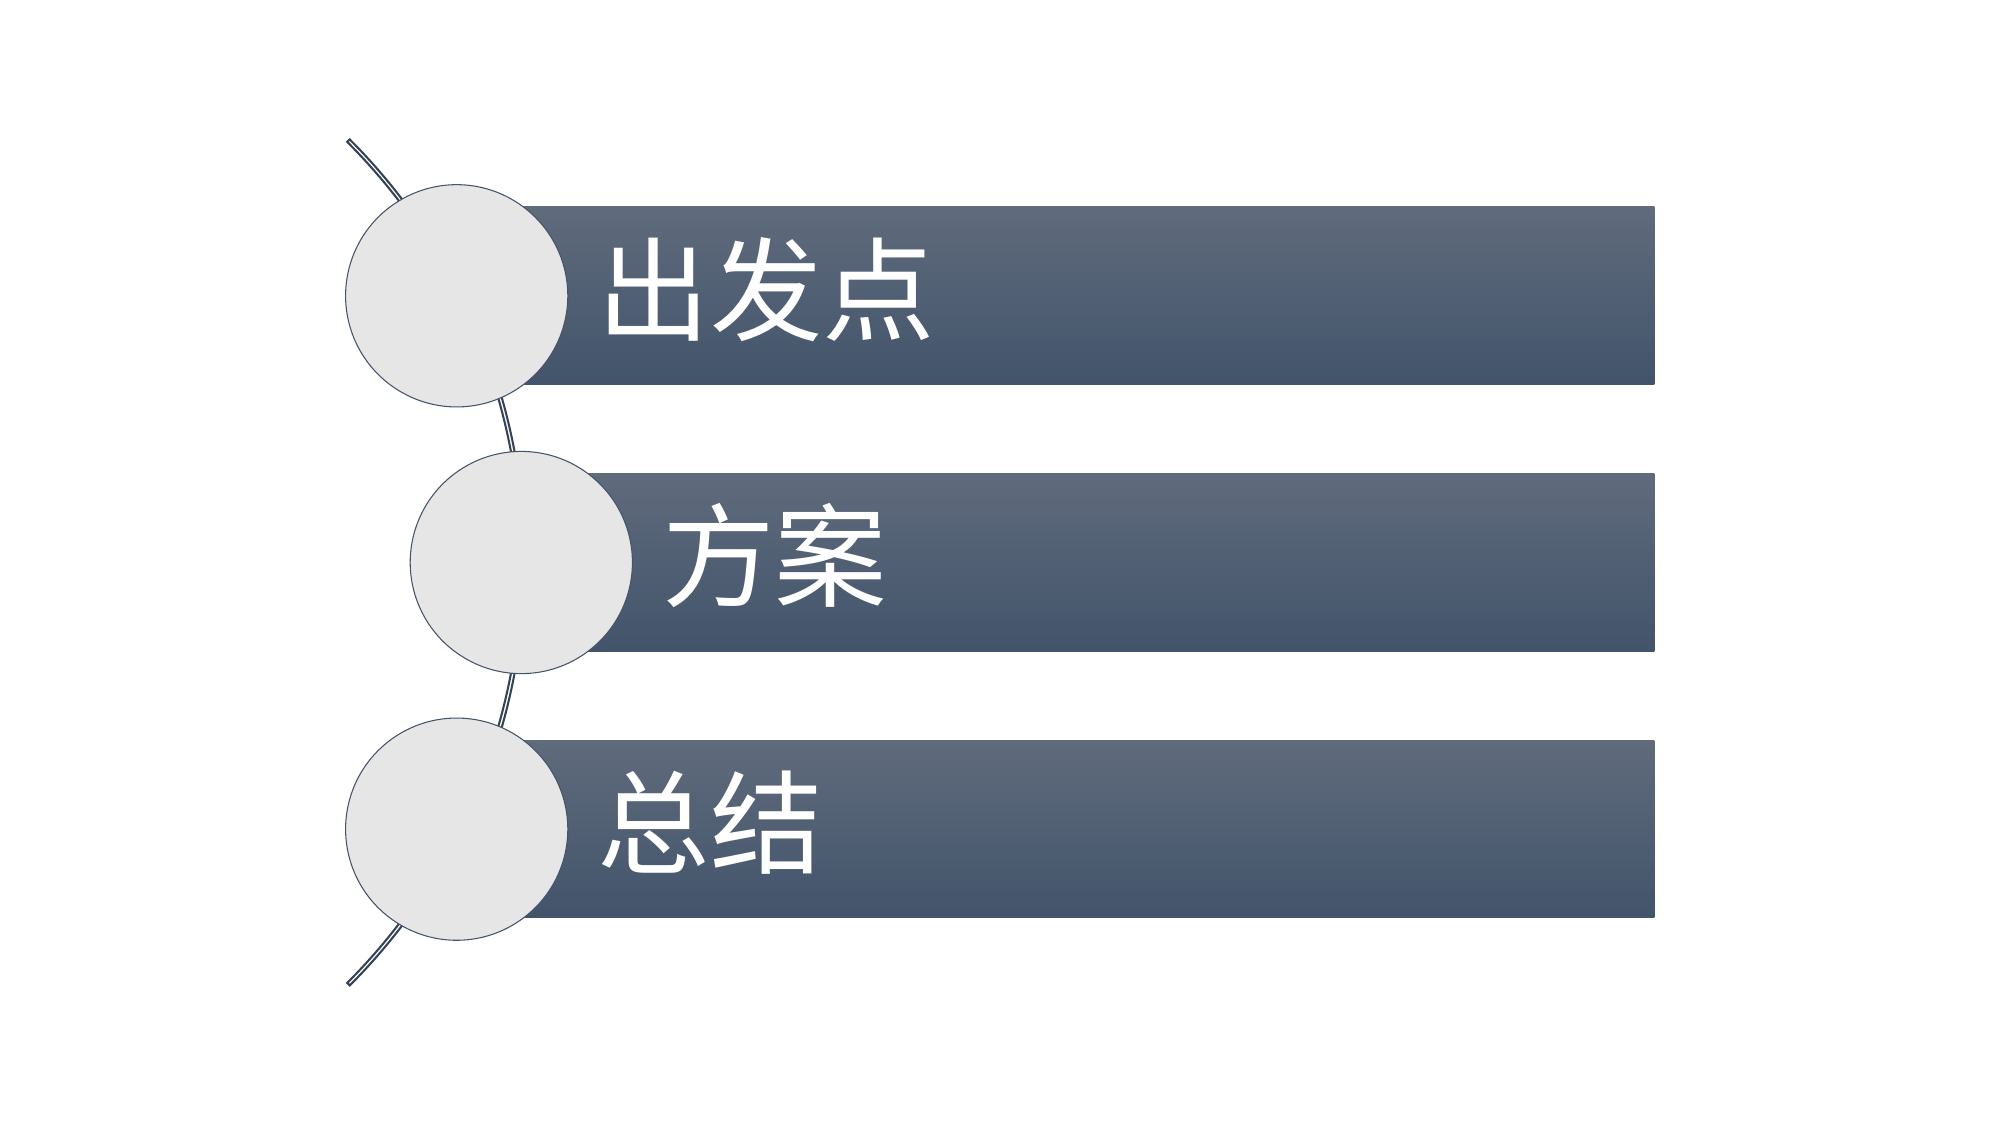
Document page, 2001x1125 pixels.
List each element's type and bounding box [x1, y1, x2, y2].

text_box [333, 117, 1667, 1007]
